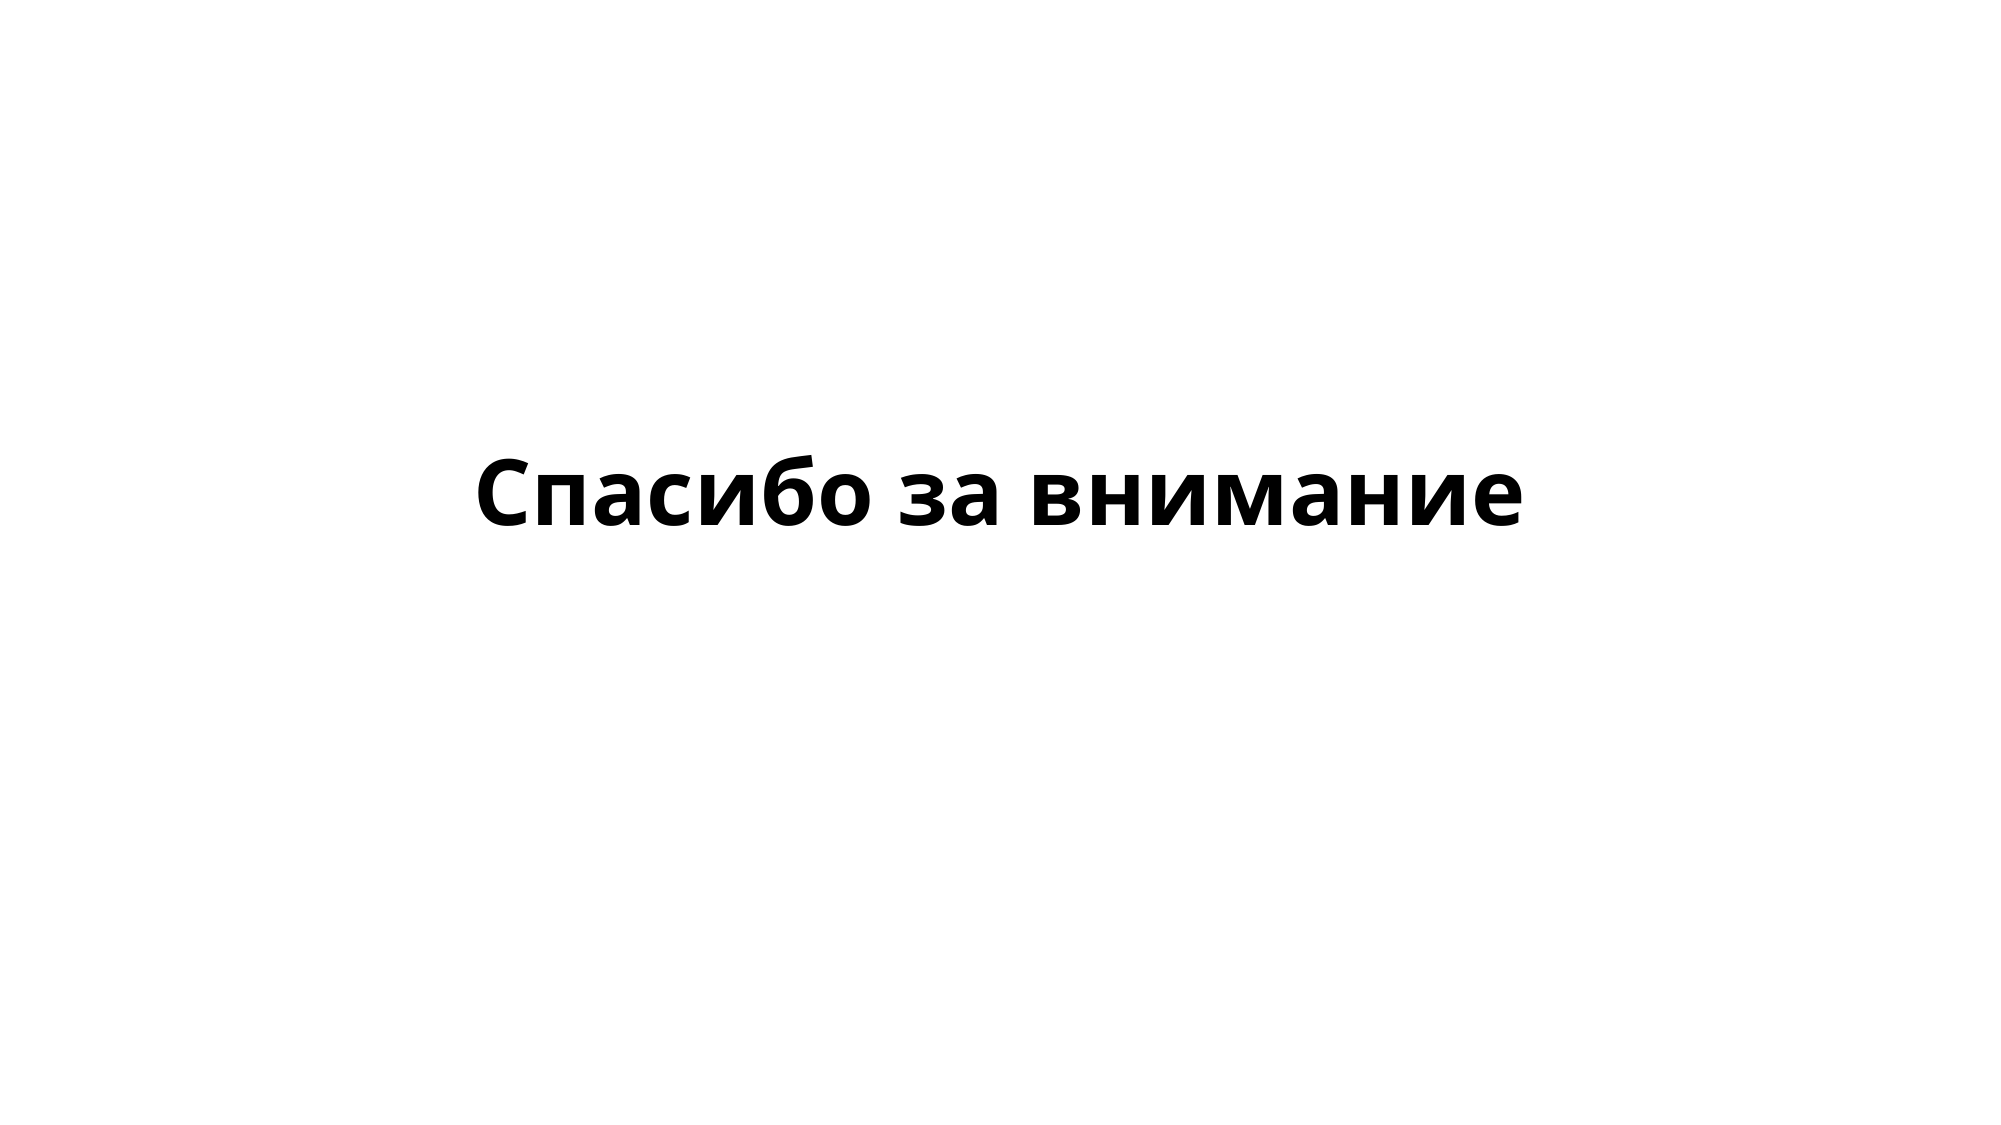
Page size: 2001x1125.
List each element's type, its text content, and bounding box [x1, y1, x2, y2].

title Спасибо за внимание [137, 387, 1863, 605]
